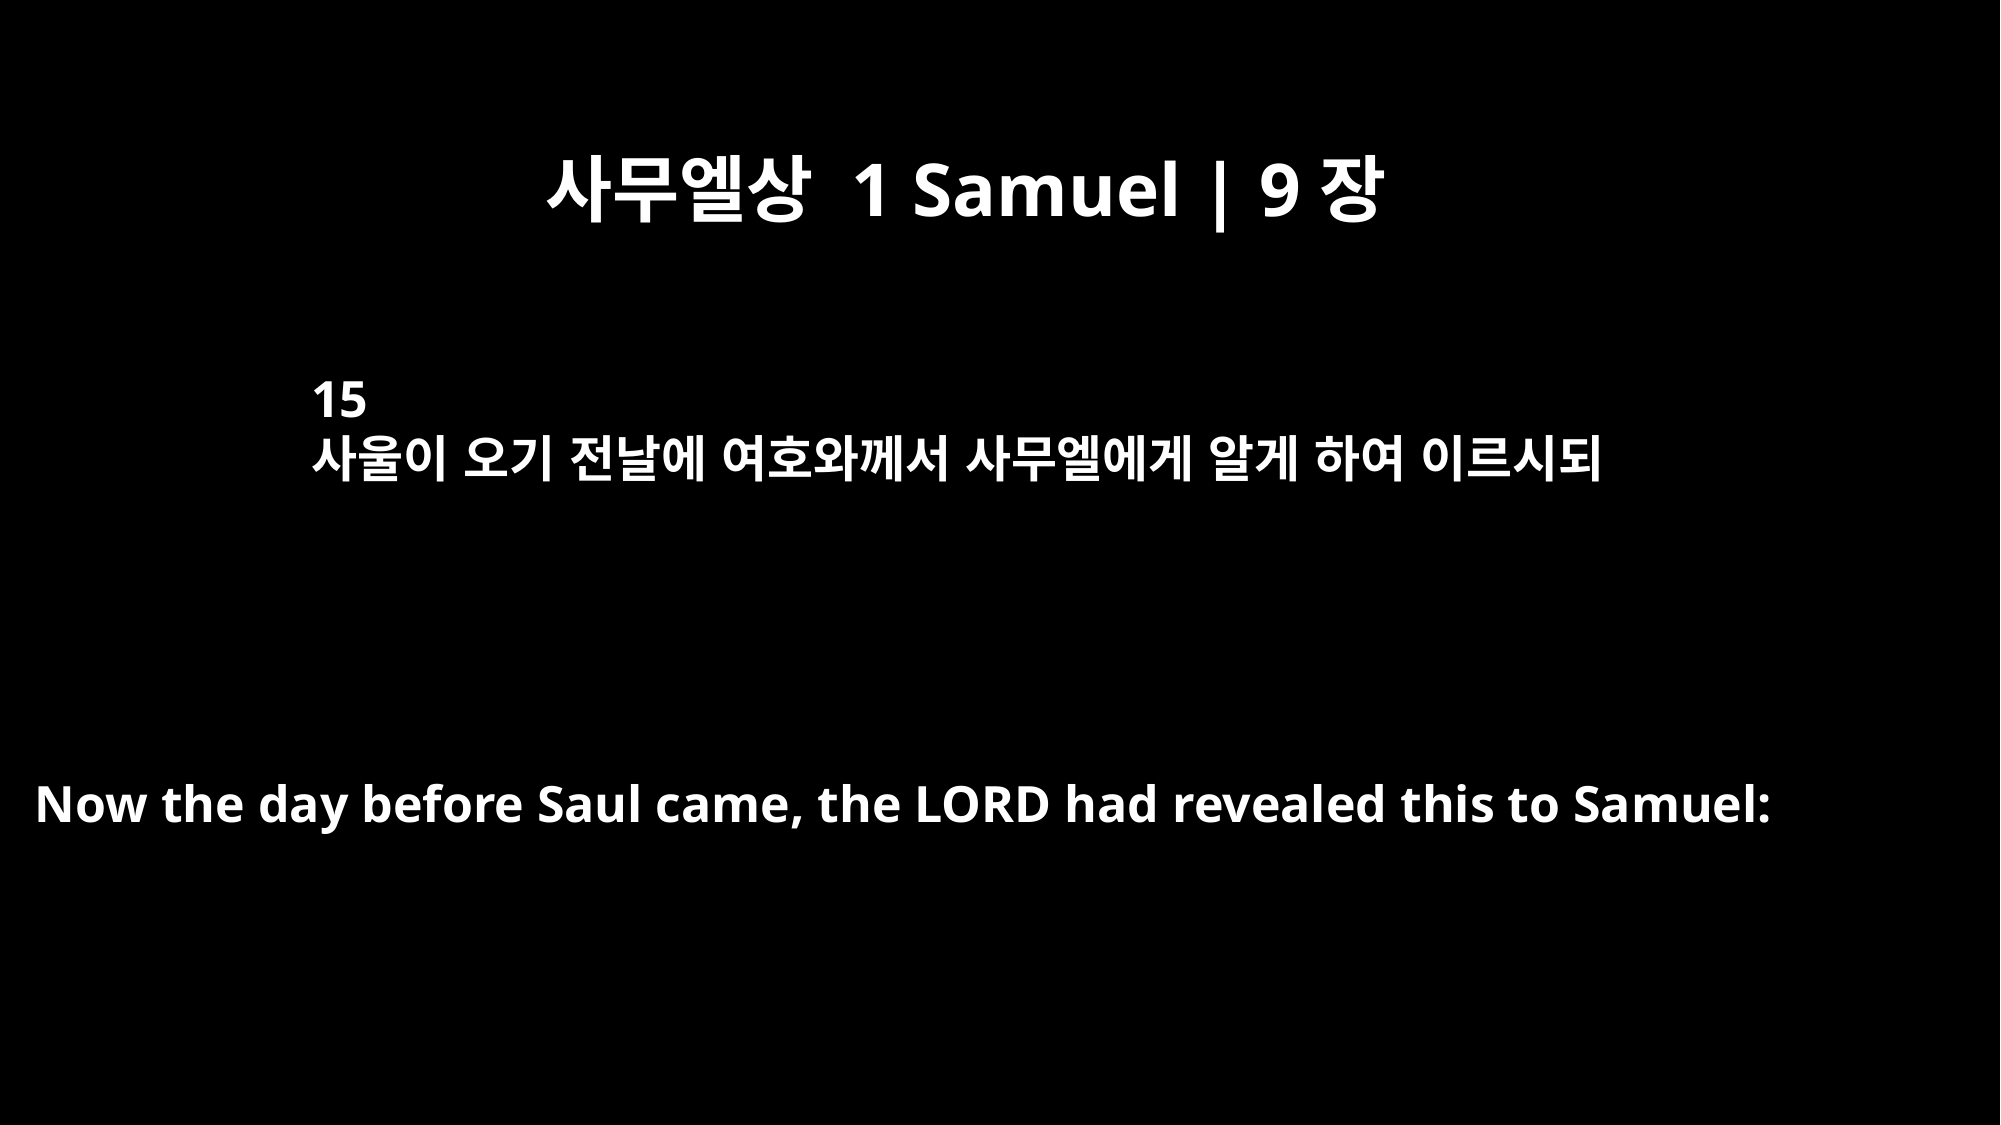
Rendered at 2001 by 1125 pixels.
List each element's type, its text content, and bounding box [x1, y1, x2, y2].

text_box Now the day before Saul came, the LORD had revealed this to Samuel: [20, 764, 1788, 840]
text_box 15 사울이 오기 전날에 여호와께서 사무엘에게 알게 하여 이르시되 [296, 359, 1621, 495]
text_box 사무엘상 1 Samuel | 9장 [530, 136, 1402, 239]
